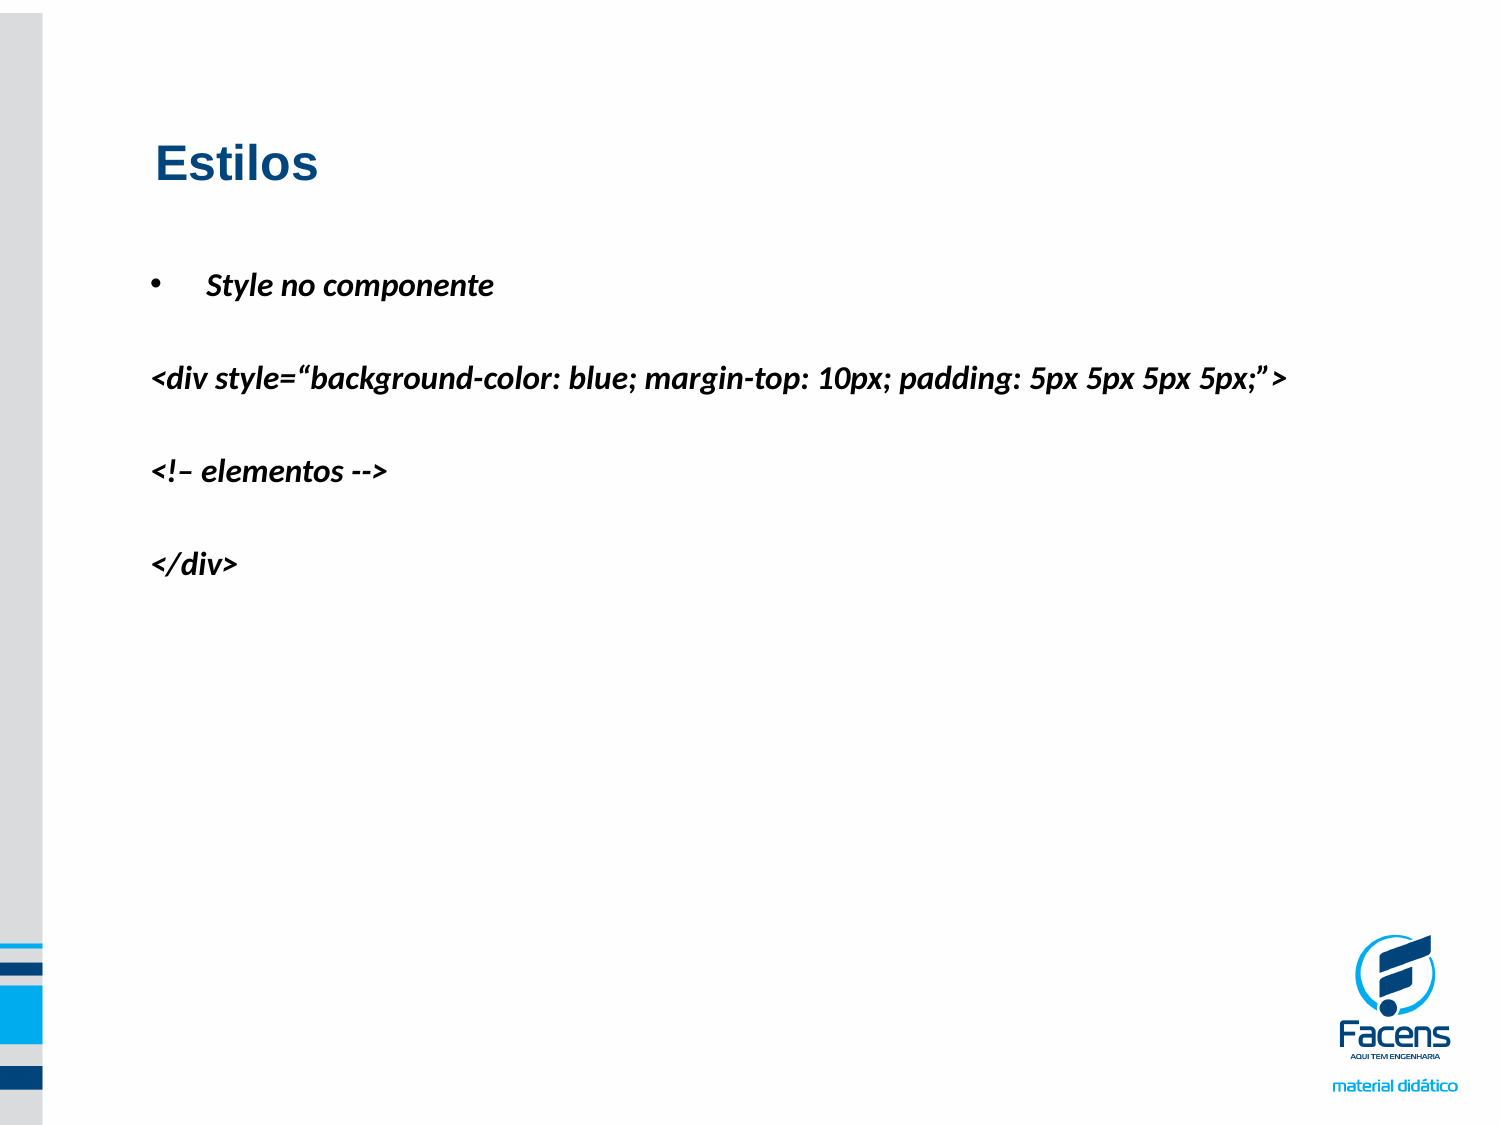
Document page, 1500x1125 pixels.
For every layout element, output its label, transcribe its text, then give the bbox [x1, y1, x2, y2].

picture [0, 0, 1500, 1125]
list Style no componente <div style=“background-color: blue; margin-top: 10px; padding: 5px 5px 5px 5px;”> <!– elementos --> </div> [135, 255, 1486, 622]
text_box Estilos [140, 125, 1434, 256]
